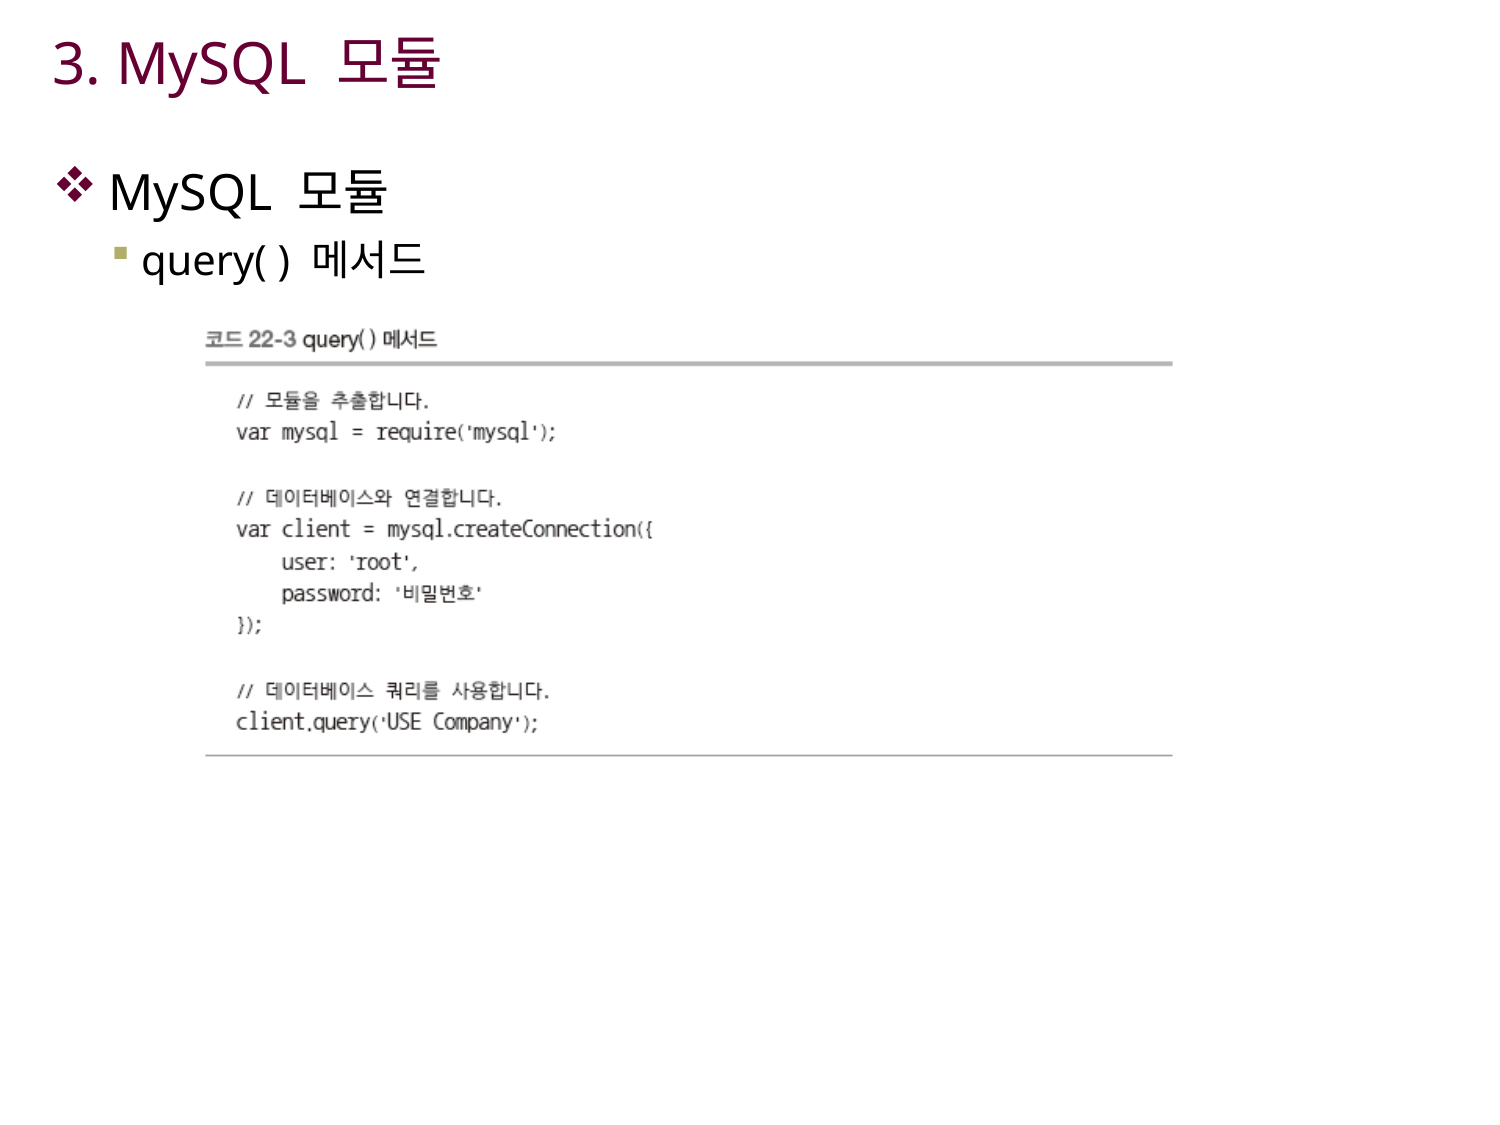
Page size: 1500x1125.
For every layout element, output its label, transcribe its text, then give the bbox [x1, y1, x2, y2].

picture [201, 324, 1187, 766]
list MySQL 모듈 query( ) 메서드 [37, 152, 1463, 1091]
title 3. MySQL 모듈 [37, 13, 1278, 109]
